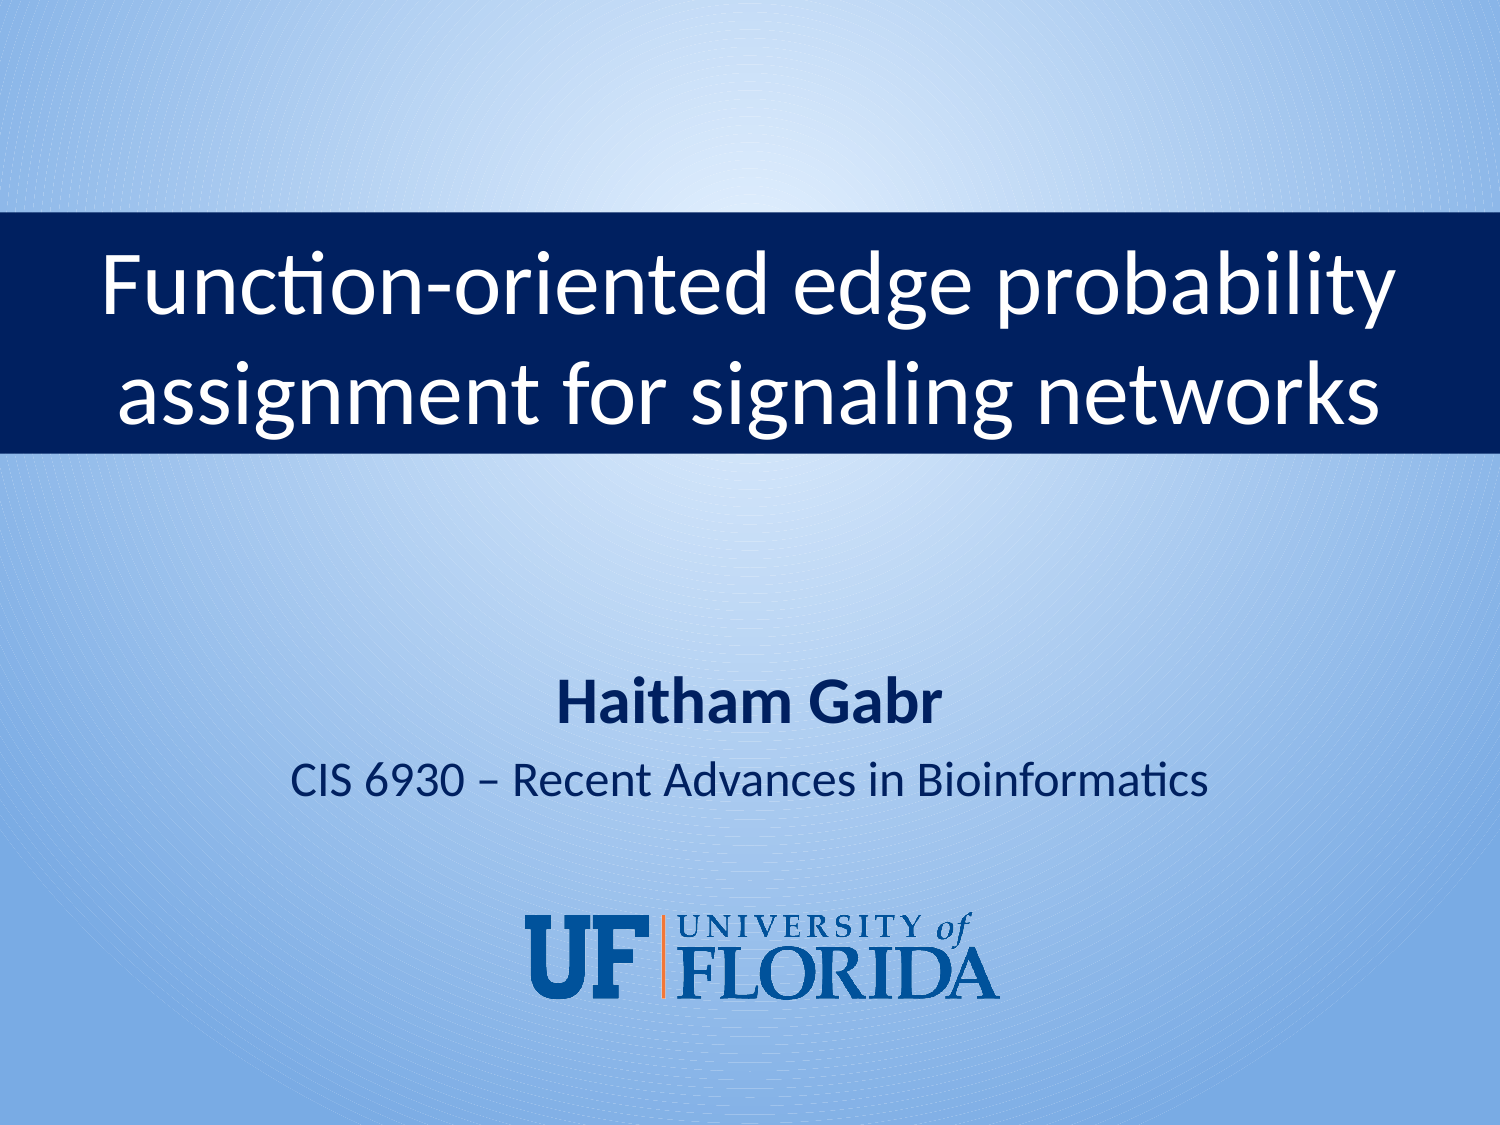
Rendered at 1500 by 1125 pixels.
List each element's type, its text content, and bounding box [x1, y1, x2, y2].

title Function-oriented edge probability assignment for signaling networks [0, 212, 1500, 454]
picture [524, 912, 1001, 1001]
subtitle Haitham Gabr CIS 6930 – Recent Advances in Bioinformatics [0, 462, 1500, 888]
